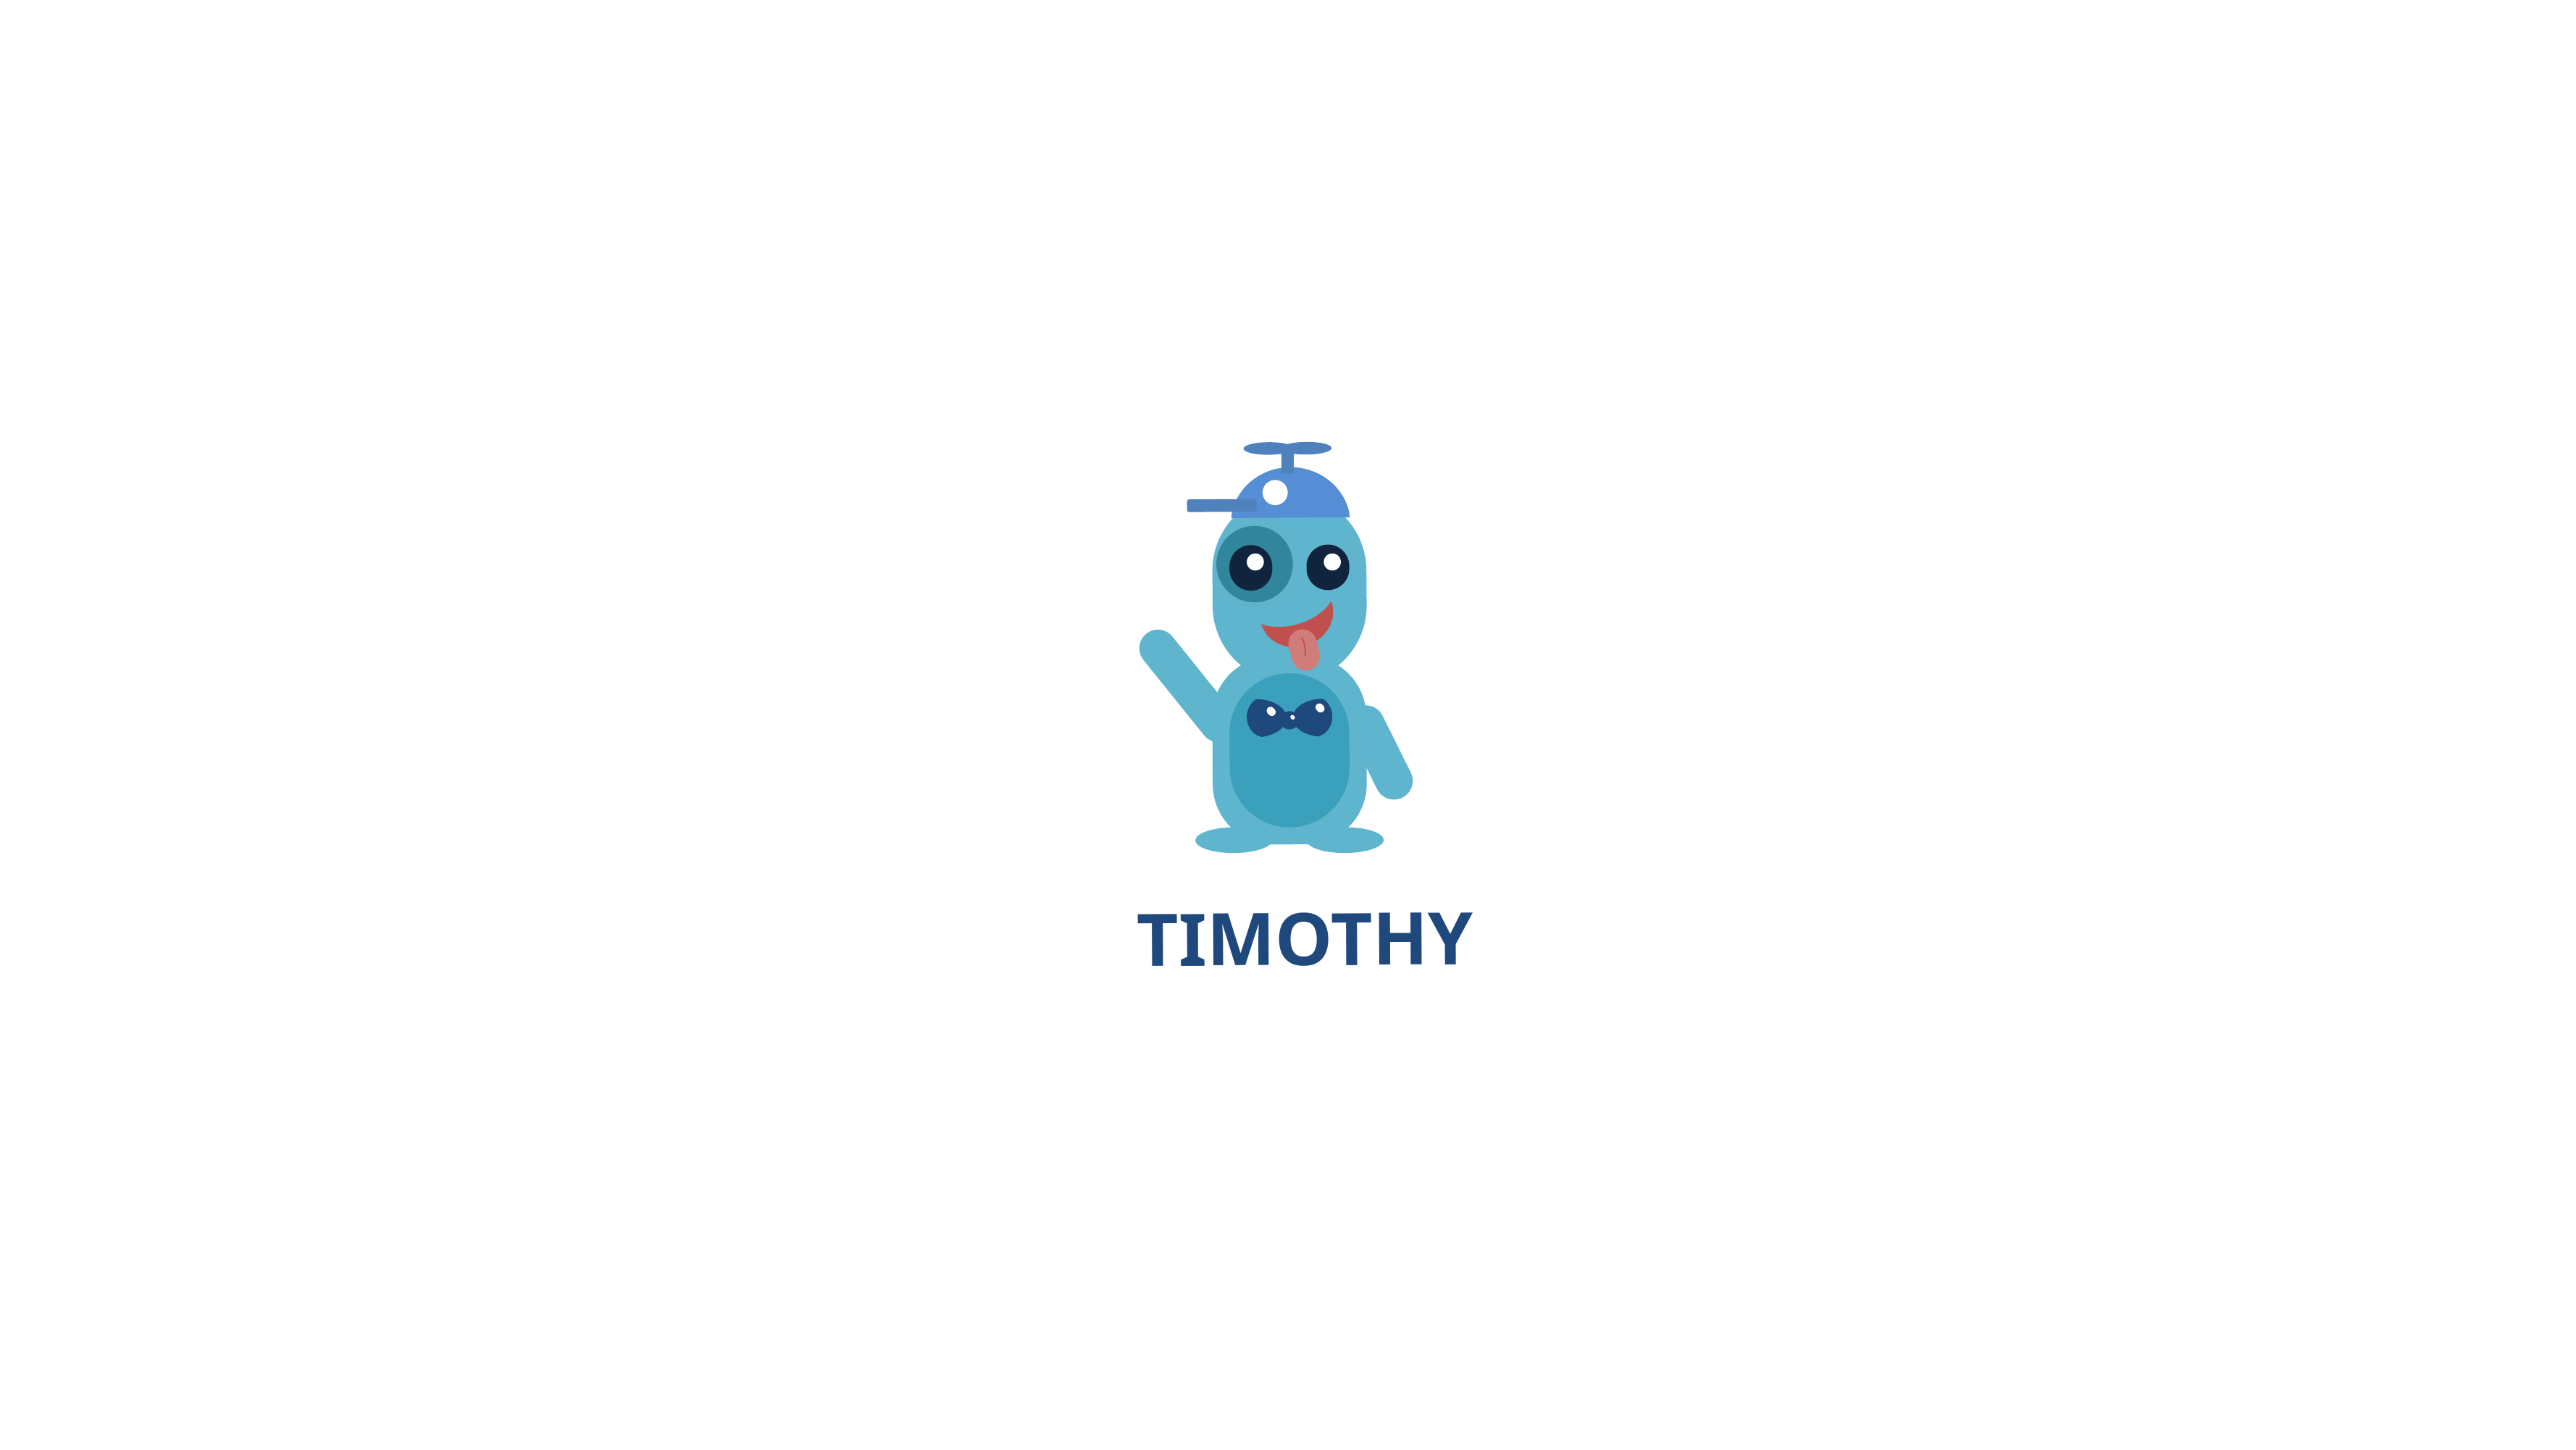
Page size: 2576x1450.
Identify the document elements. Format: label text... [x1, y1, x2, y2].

text_box TIMOTHY [1126, 886, 1485, 986]
text_box [1210, 690, 1368, 846]
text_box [1212, 493, 1367, 683]
text_box [1367, 704, 1415, 801]
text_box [1246, 699, 1333, 737]
text_box [1137, 628, 1216, 742]
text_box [1187, 441, 1350, 518]
text_box [1305, 825, 1386, 855]
text_box [1194, 825, 1274, 855]
text_box [1228, 690, 1352, 829]
